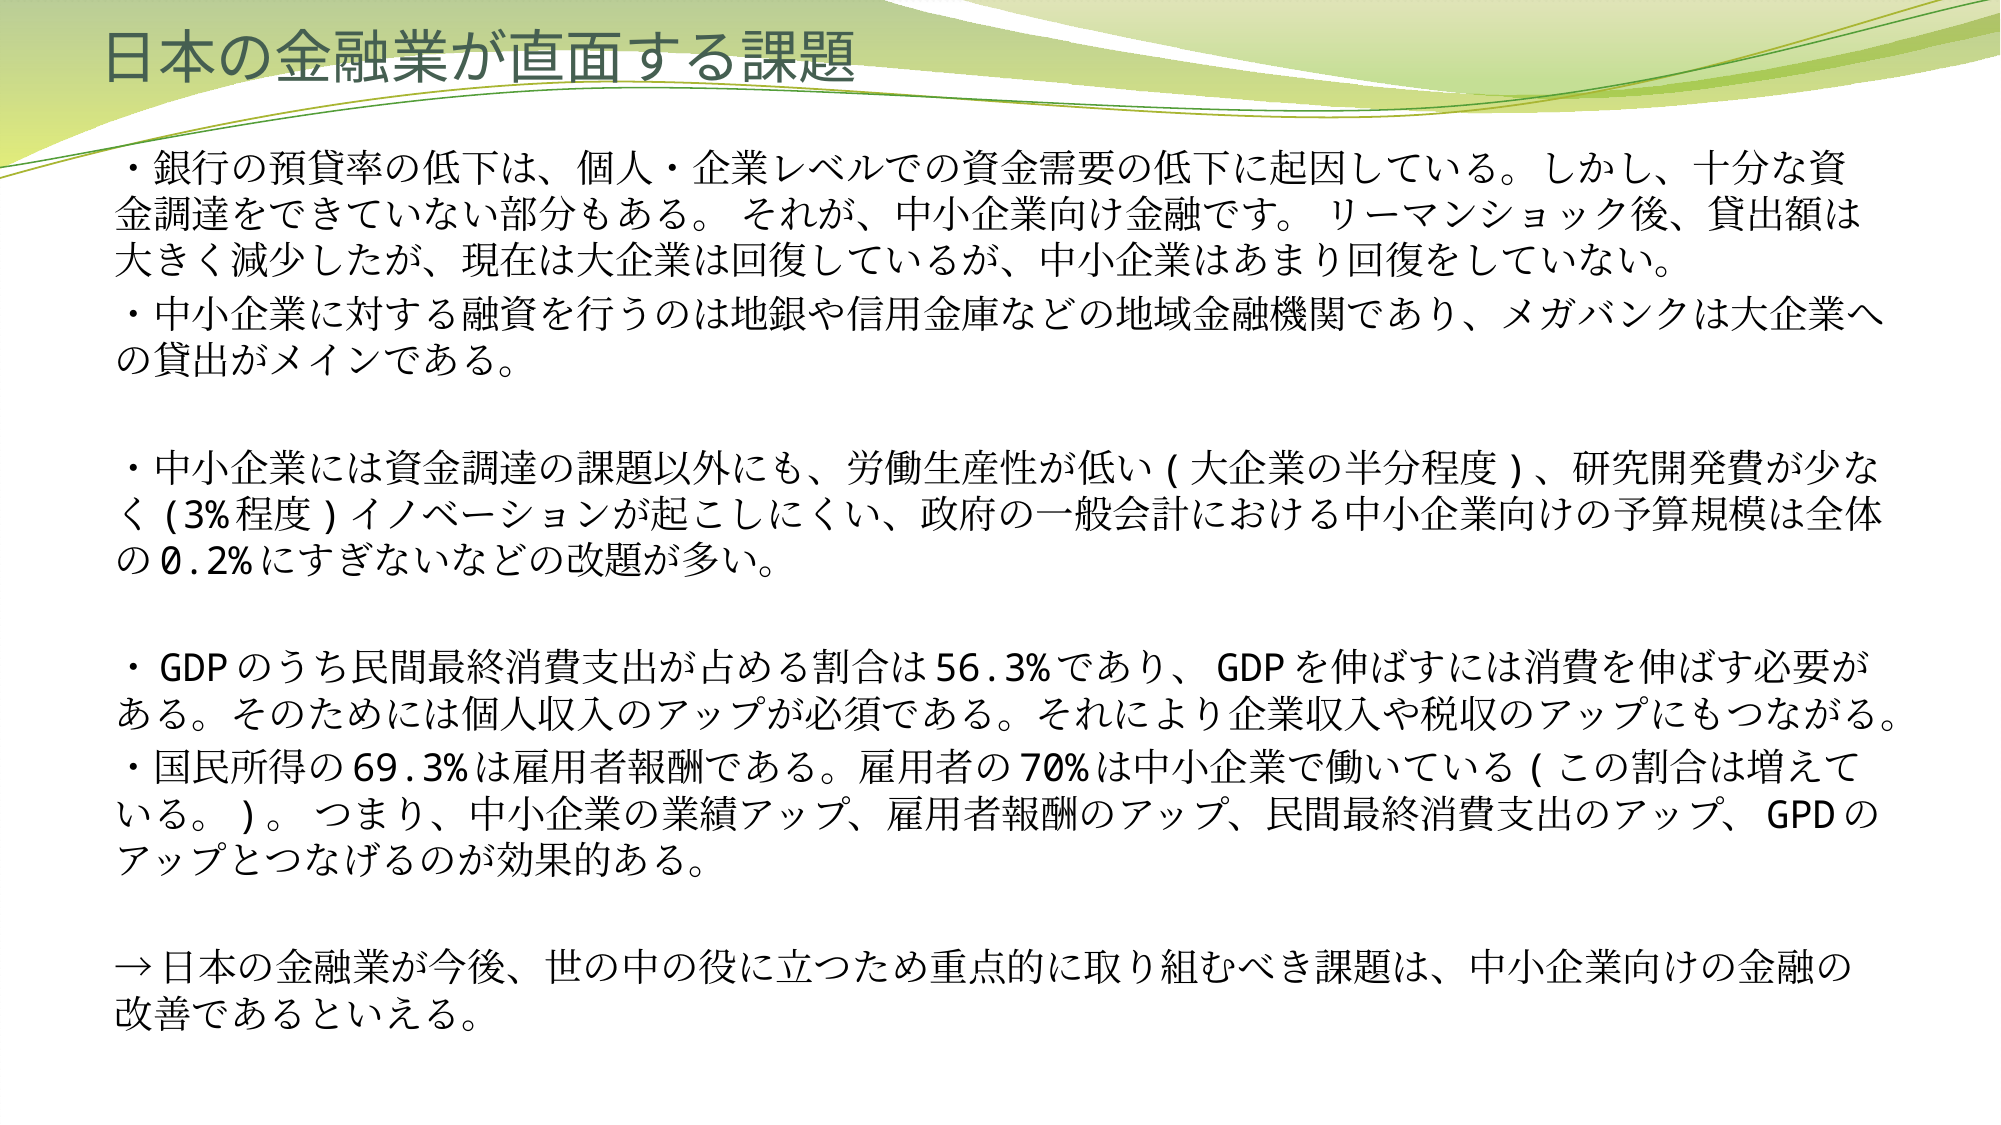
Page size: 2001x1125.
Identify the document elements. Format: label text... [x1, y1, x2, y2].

title 日本の金融業が直面する課題 [99, 0, 1900, 90]
text_box ・銀行の預貸率の低下は、個人・企業レベルでの資金需要の低下に起因している。しかし、十分な資金調達をできていない部分もある。 それが、中小企業向け金融です。 リーマンショック後、貸出額は大きく減少したが、現在は大企業は回復しているが、中小企業はあまり回復をしていない。 ・中小企業に対する融資を行うのは地銀や信用金庫などの地域金融機関であり、メガバンクは大企業への貸出がメインである。 ・中小企業には資金調達の課題以外にも、労働生産性が低い(大企業の半分程度)、研究開発費が少なく(3%程度)イノベーションが起こしにくい、政府の一般会計における中小企業向けの予算規模は全体の0.2%にすぎないなどの改題が多い。 ・GDPのうち民間最終消費支出が占める割合は56.3%であり、GDPを伸ばすには消費を伸ばす必要がある。そのためには個人収入のアップが必須である。それにより企業収入や税収のアップにもつながる。 ・国民所得の69.3%は雇用者報酬である。雇用者の70%は中小企業で働いている(この割合は増えている。)。 つまり、中小企業の業績アップ、雇用者報酬のアップ、民間最終消費支出のアップ、GPDのアップとつなげるのが効果的ある。 →日本の金融業が今後、世の中の役に立つため重点的に取り組むべき課題は、中小企業向けの金融の改善であるといえる。 [99, 136, 1900, 1085]
